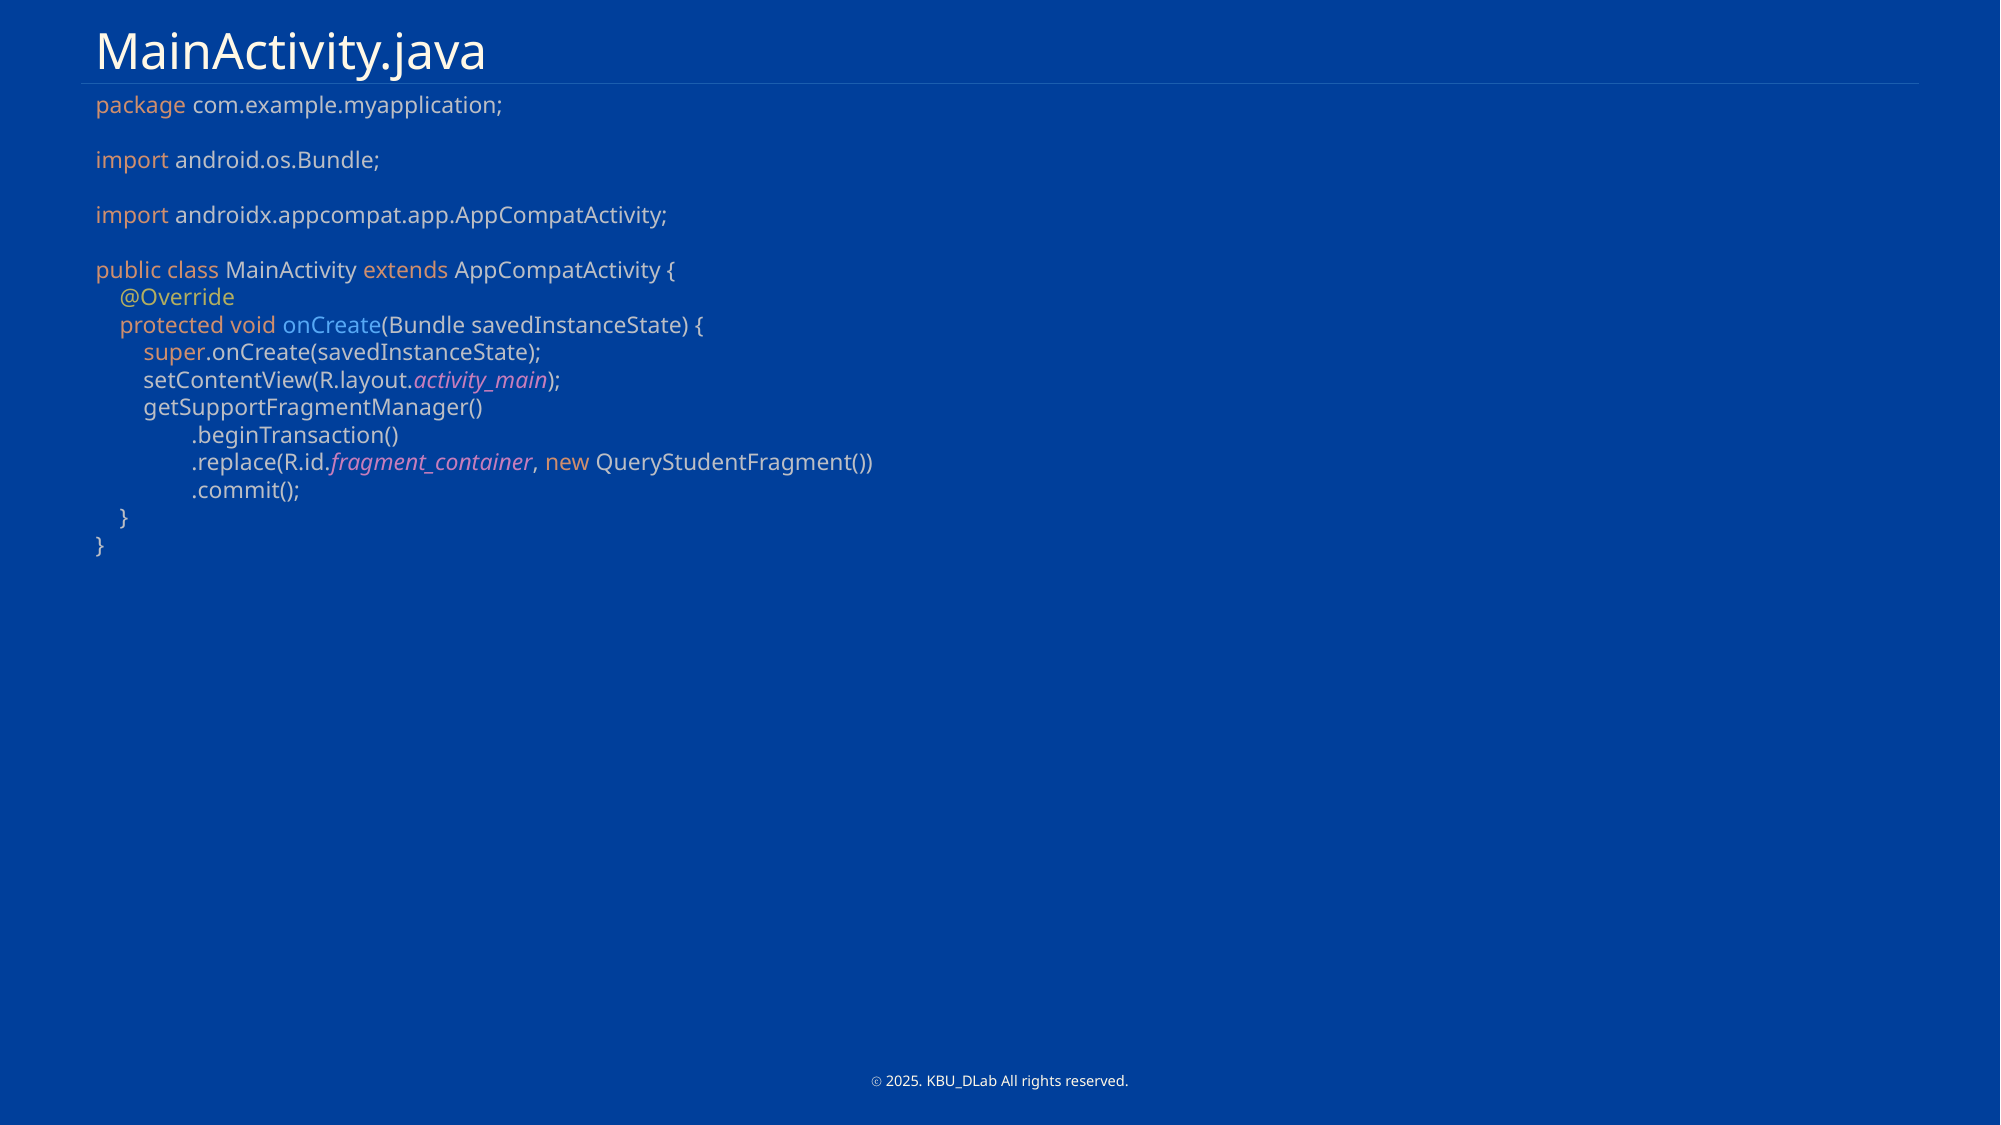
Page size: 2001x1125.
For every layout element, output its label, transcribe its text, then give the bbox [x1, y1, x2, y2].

text_box MainActivity.java [80, 0, 859, 83]
text_box package com.example.myapplication; import android.os.Bundle; import androidx.appcompat.app.AppCompatActivity; public class MainActivity extends AppCompatActivity { @Override protected void onCreate(Bundle savedInstanceState) { super.onCreate(savedInstanceState); setContentView(R.layout.activity_main); getSupportFragmentManager() .beginTransaction() .replace(R.id.fragment_container, new QueryStudentFragment()) .commit(); } } [80, 84, 1000, 595]
